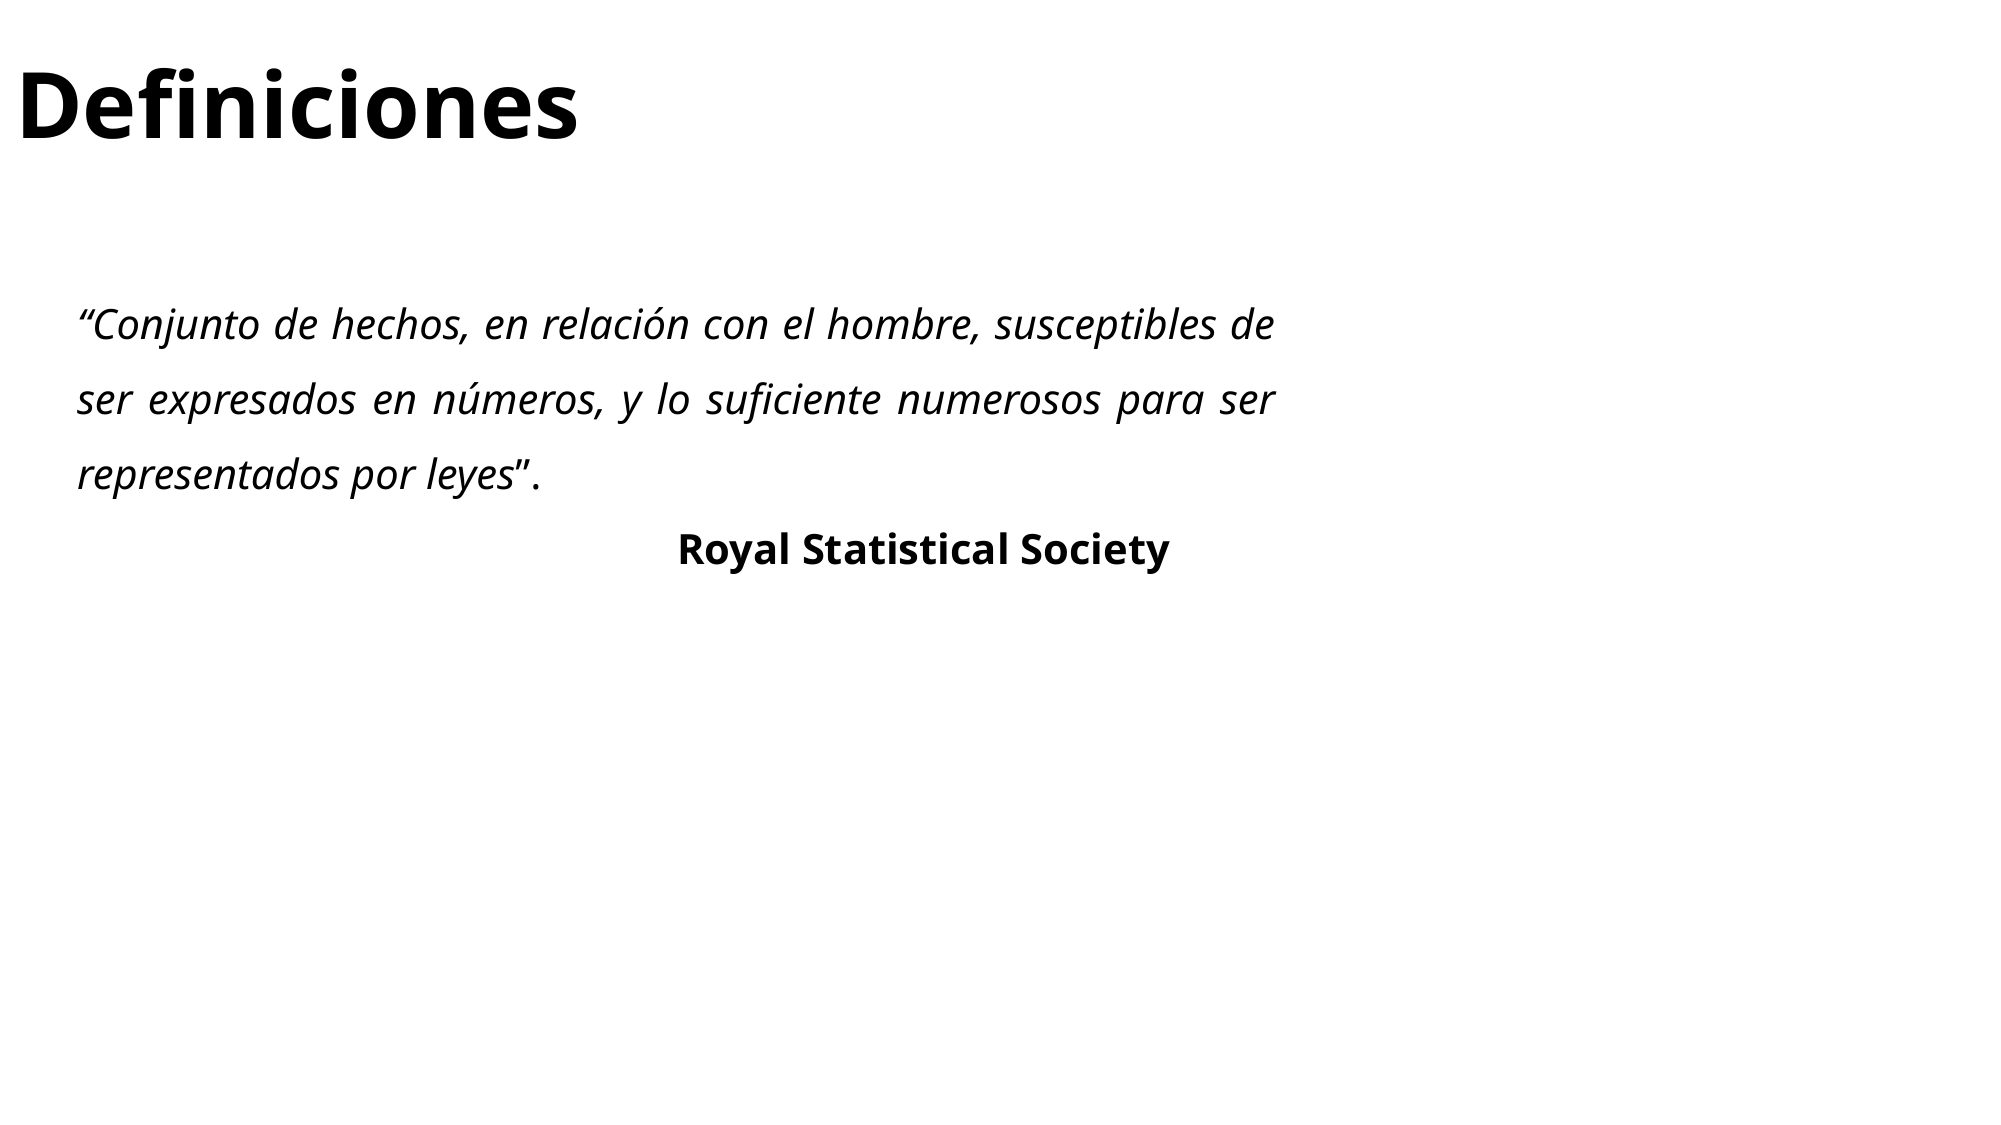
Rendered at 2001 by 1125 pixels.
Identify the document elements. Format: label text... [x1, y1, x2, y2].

title Definiciones [0, 0, 1725, 218]
text_box “Conjunto de hechos, en relación con el hombre, susceptibles de ser expresados en números, y lo suficiente numerosos para ser representados por leyes”. Royal Statistical Society [62, 265, 1291, 655]
